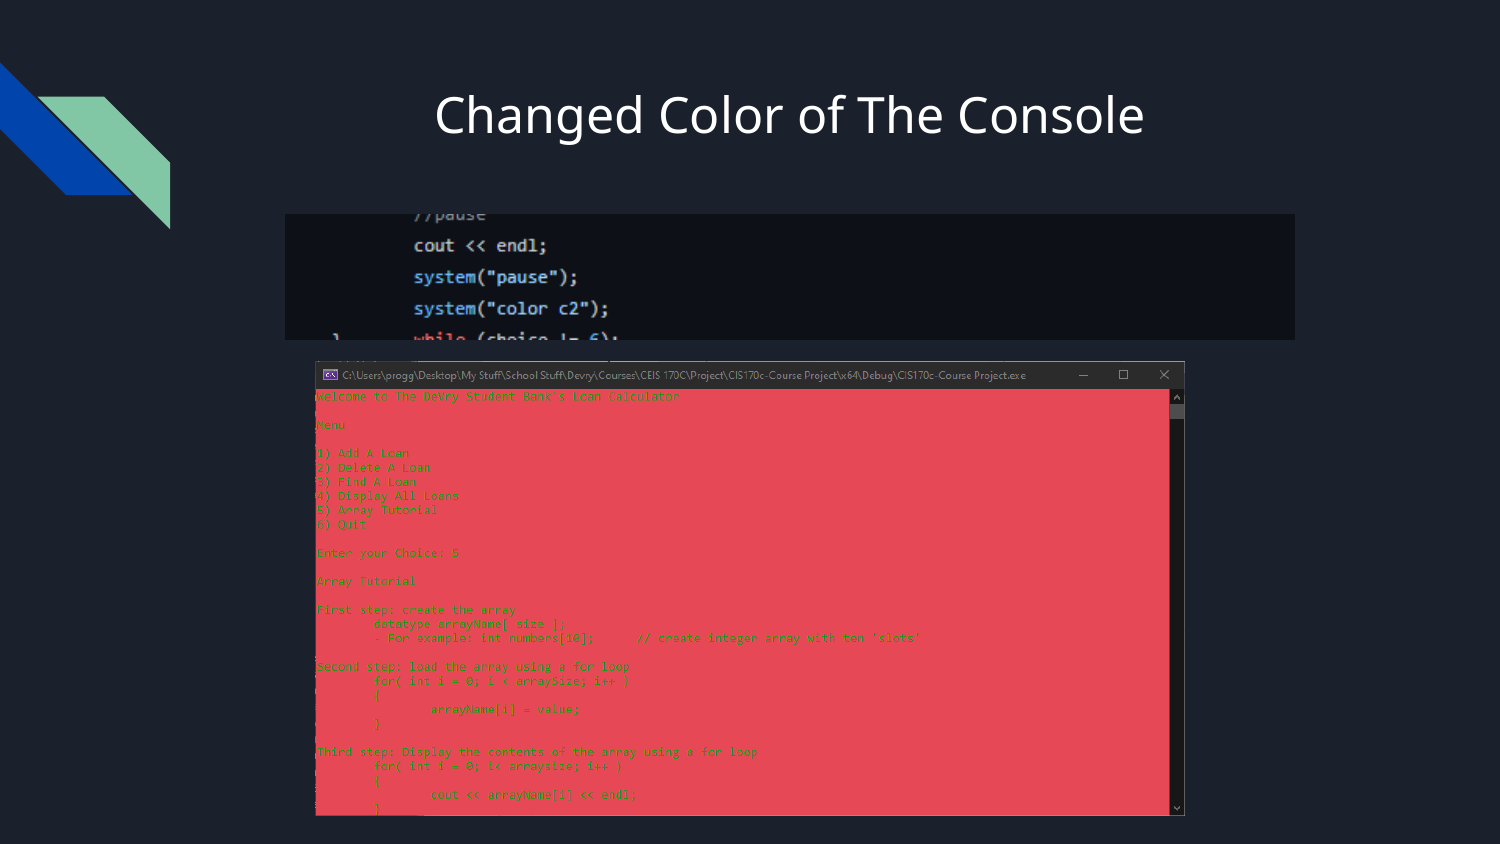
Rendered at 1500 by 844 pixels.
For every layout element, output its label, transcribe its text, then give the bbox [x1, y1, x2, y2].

picture [285, 214, 1295, 340]
title Changed Color of The Console [212, 64, 1368, 215]
picture [315, 361, 1185, 817]
